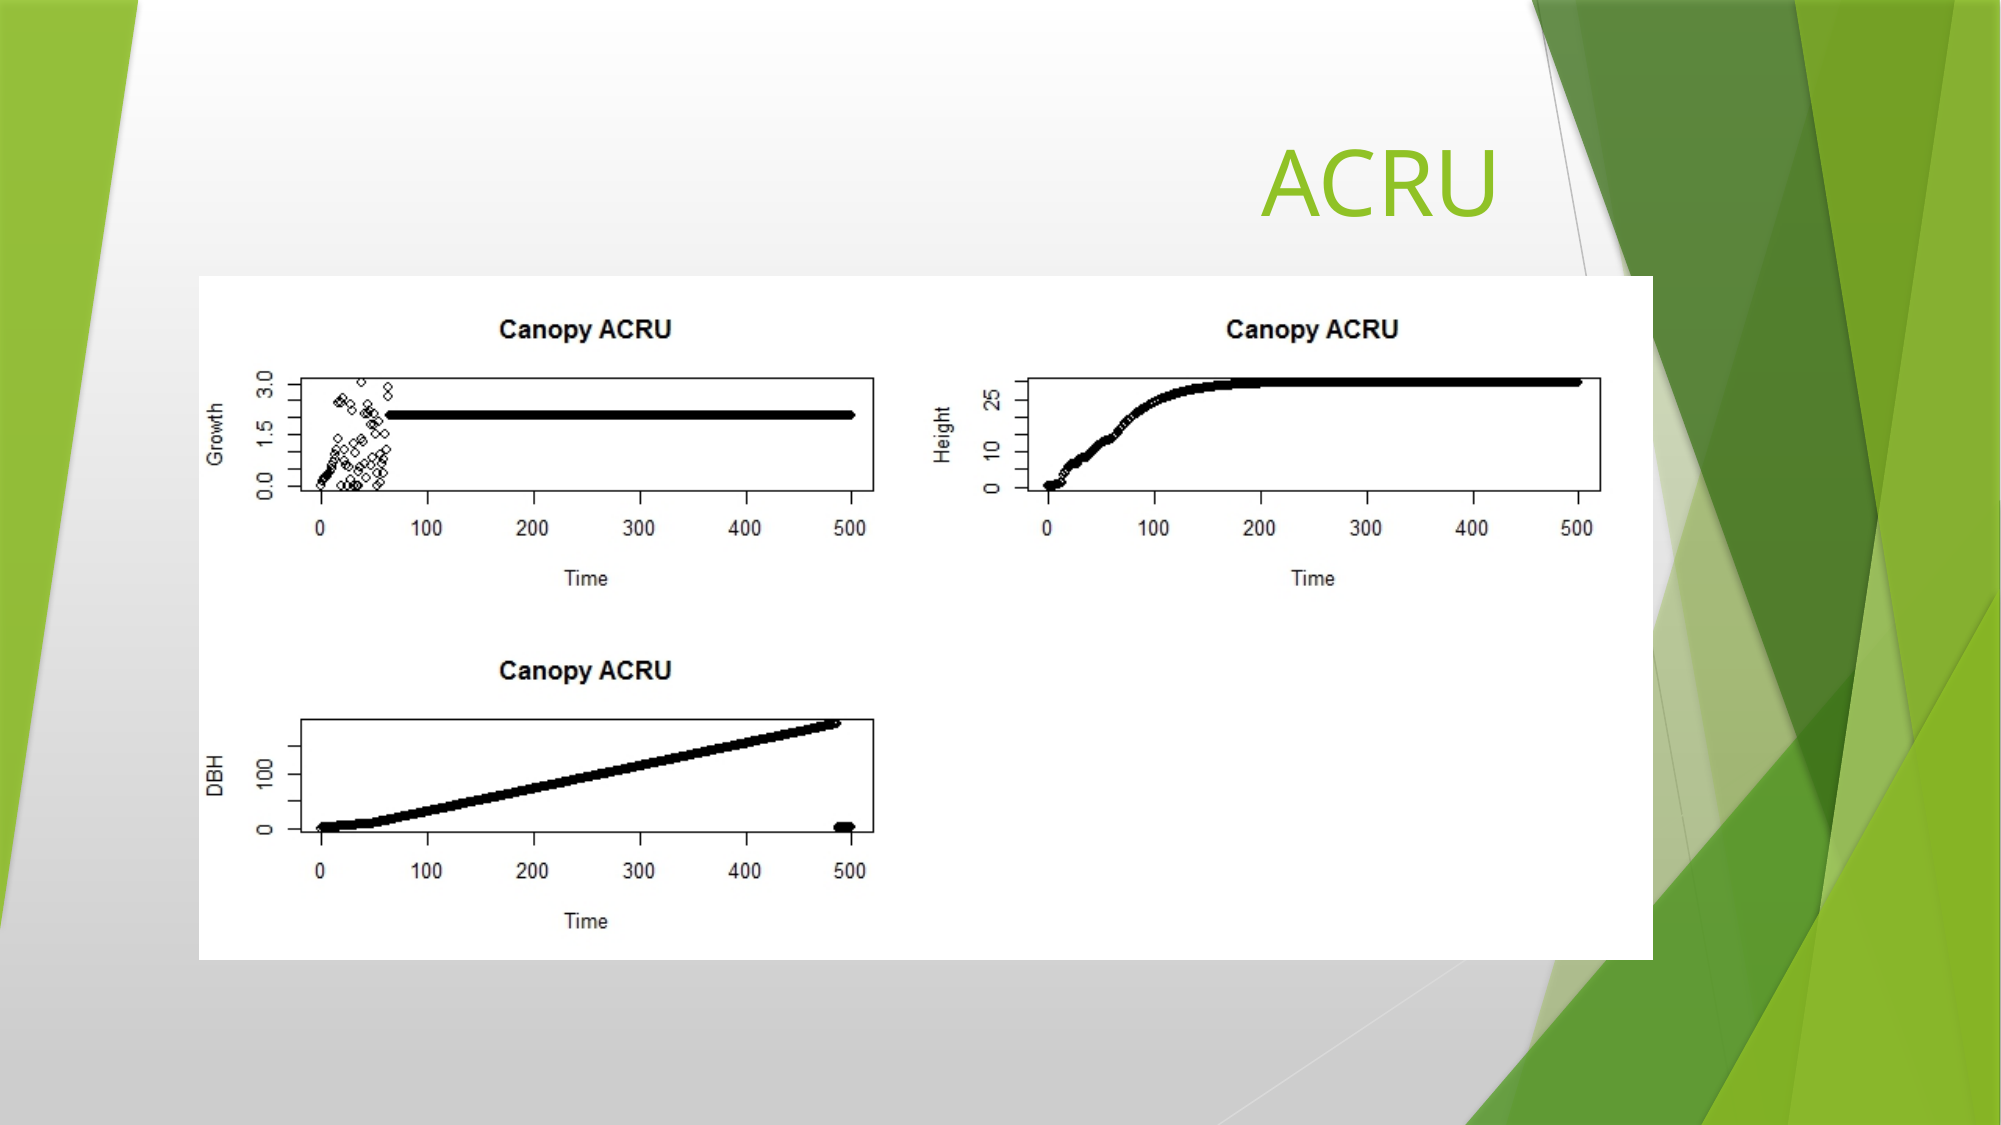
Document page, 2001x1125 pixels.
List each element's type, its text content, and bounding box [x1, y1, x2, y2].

picture [199, 275, 1654, 960]
title ACRU [335, 116, 1518, 243]
